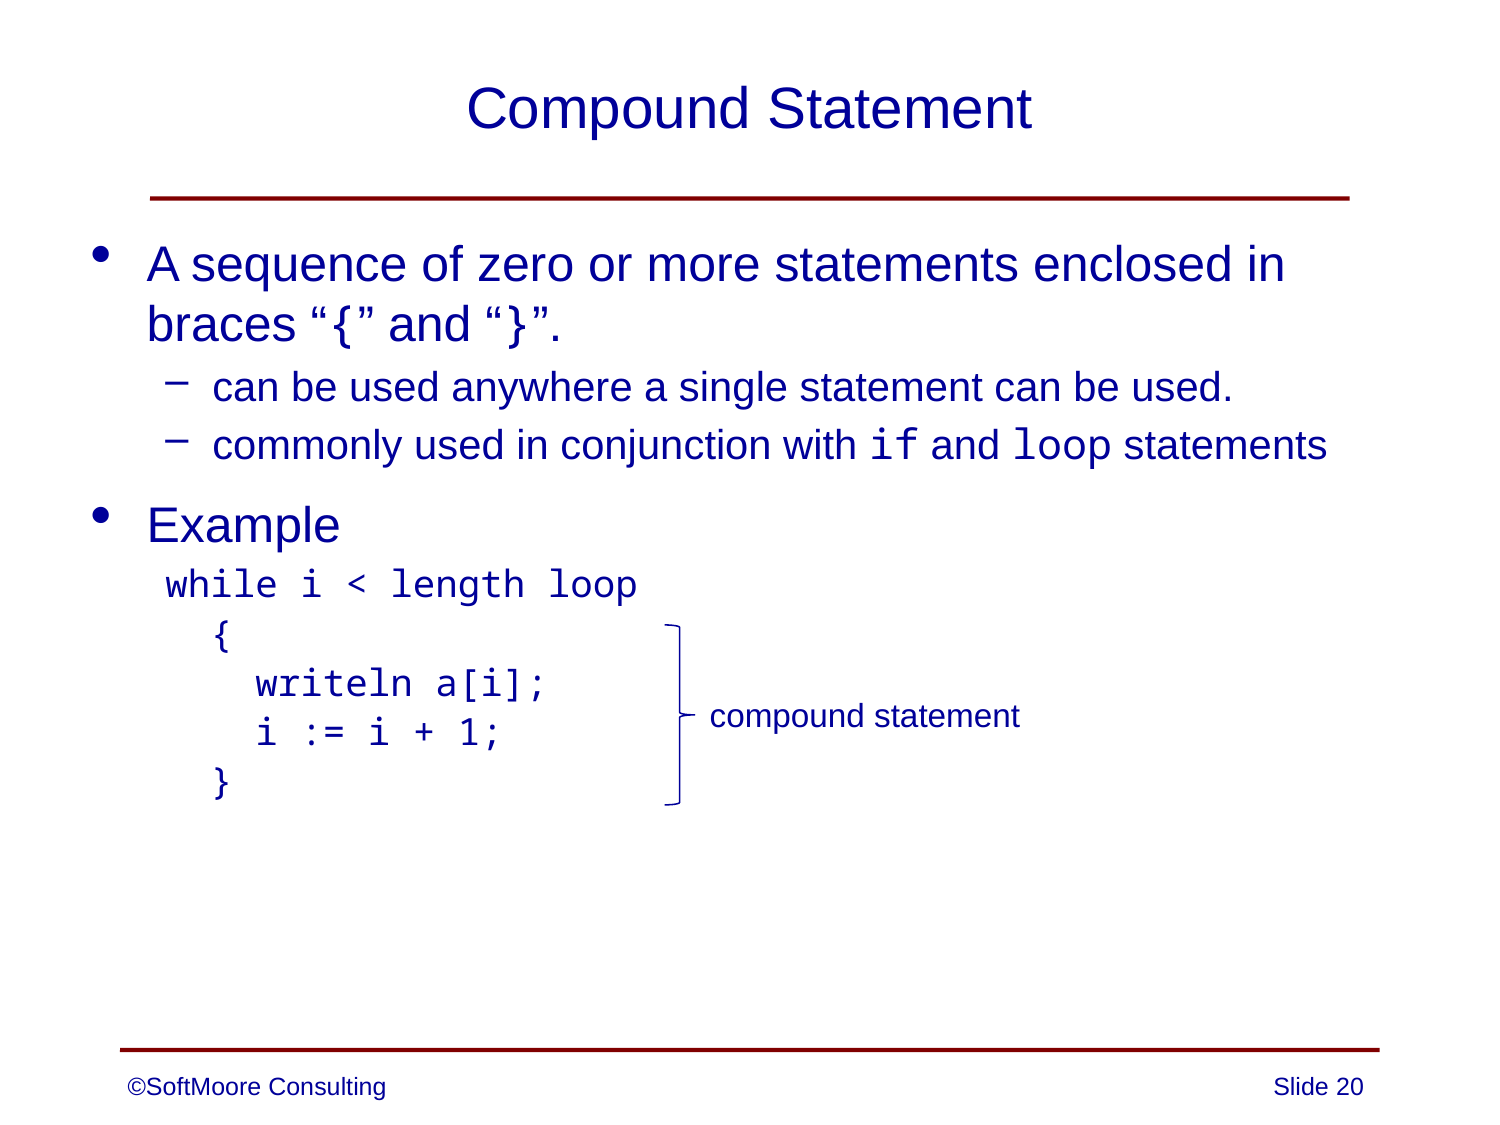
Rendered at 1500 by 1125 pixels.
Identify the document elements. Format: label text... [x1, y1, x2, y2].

slide_number Slide 20 [1078, 1061, 1380, 1109]
title Compound Statement [149, 22, 1350, 188]
list A sequence of zero or more statements enclosed in braces “{” and “}”. can be used anywhere a single statement can be used. commonly used in conjunction with if and loop statements Example while i < length loop { writeln a[i]; i := i + 1; } [74, 223, 1425, 1034]
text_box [664, 624, 1038, 806]
footer ©SoftMoore Consulting [111, 1061, 563, 1109]
